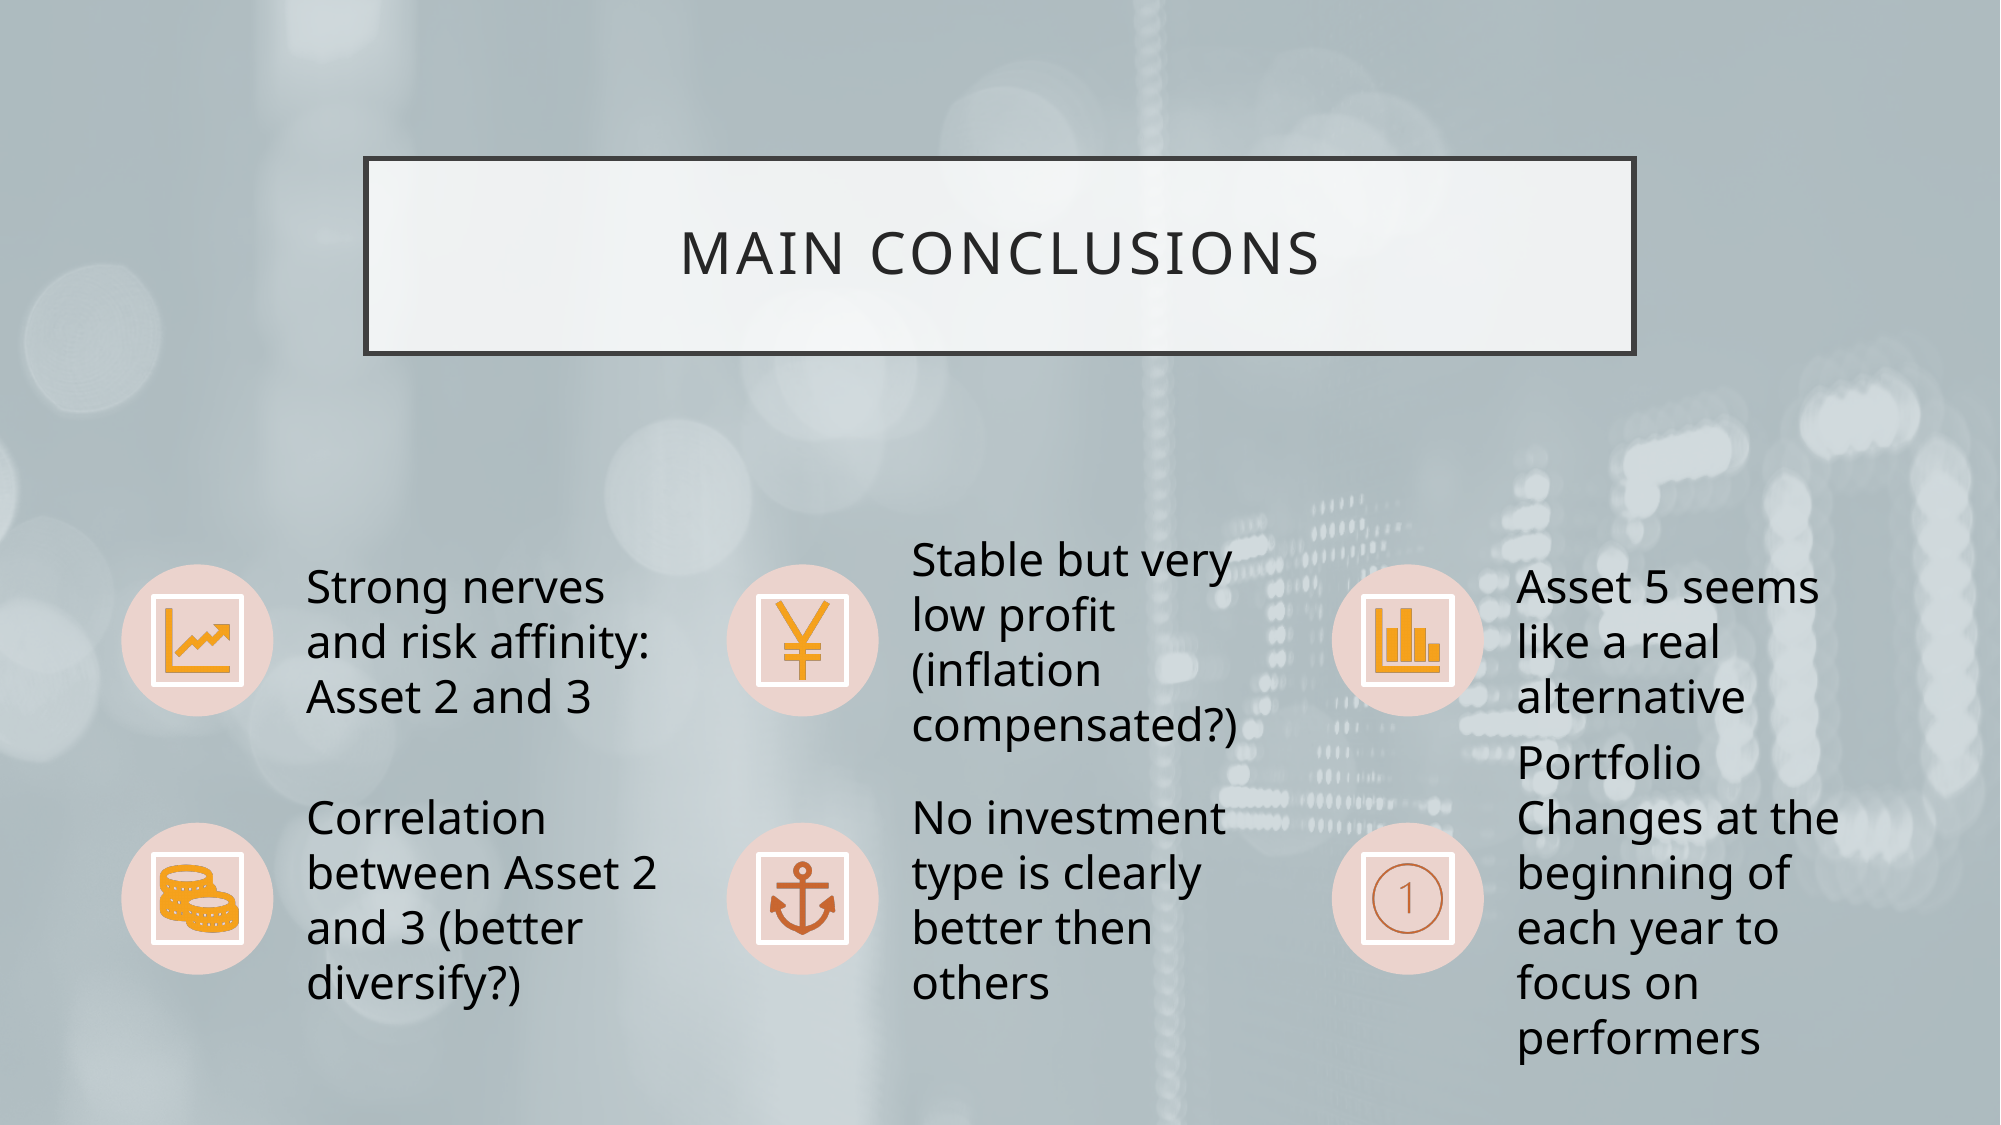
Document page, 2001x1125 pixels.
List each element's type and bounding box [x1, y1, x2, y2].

picture [0, 0, 2000, 1125]
list [66, 456, 1930, 1083]
